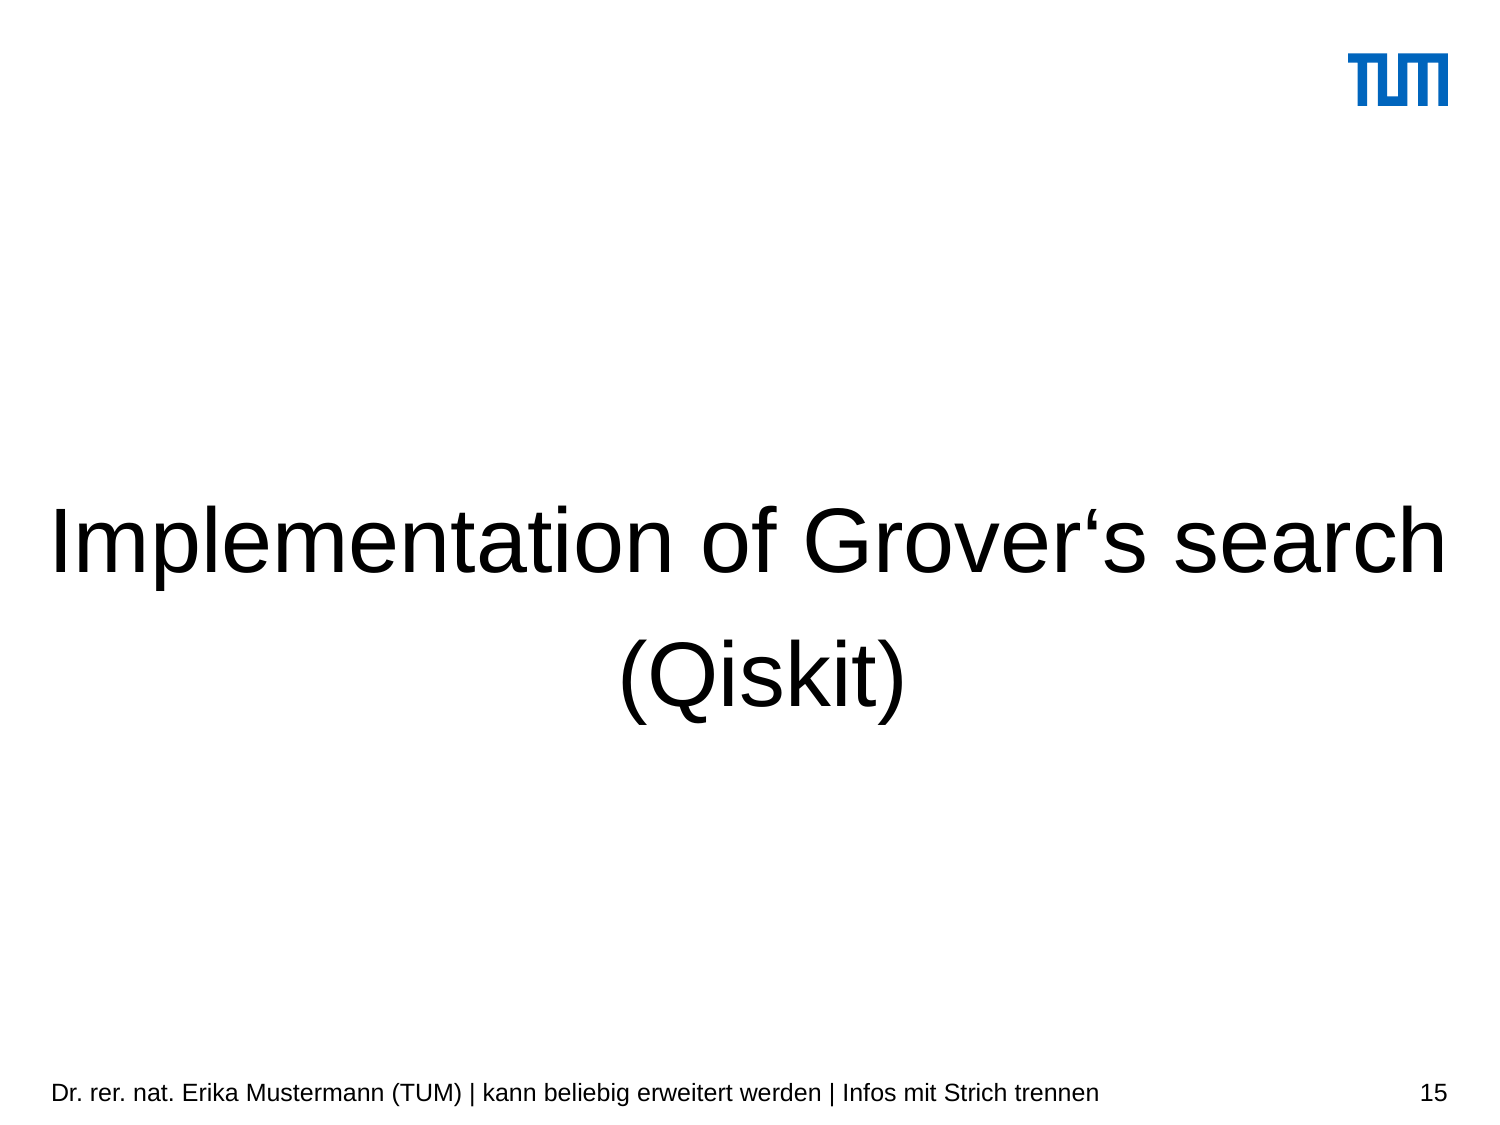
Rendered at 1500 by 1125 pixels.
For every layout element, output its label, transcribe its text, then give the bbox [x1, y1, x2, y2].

slide_number 15 [1112, 1061, 1448, 1122]
title Implementation of Grover‘s search (Qiskit) [0, 524, 1500, 731]
footer Dr. rer. nat. Erika Mustermann (TUM) | kann beliebig erweitert werden | Infos mit Strich trennen [51, 1061, 1112, 1122]
